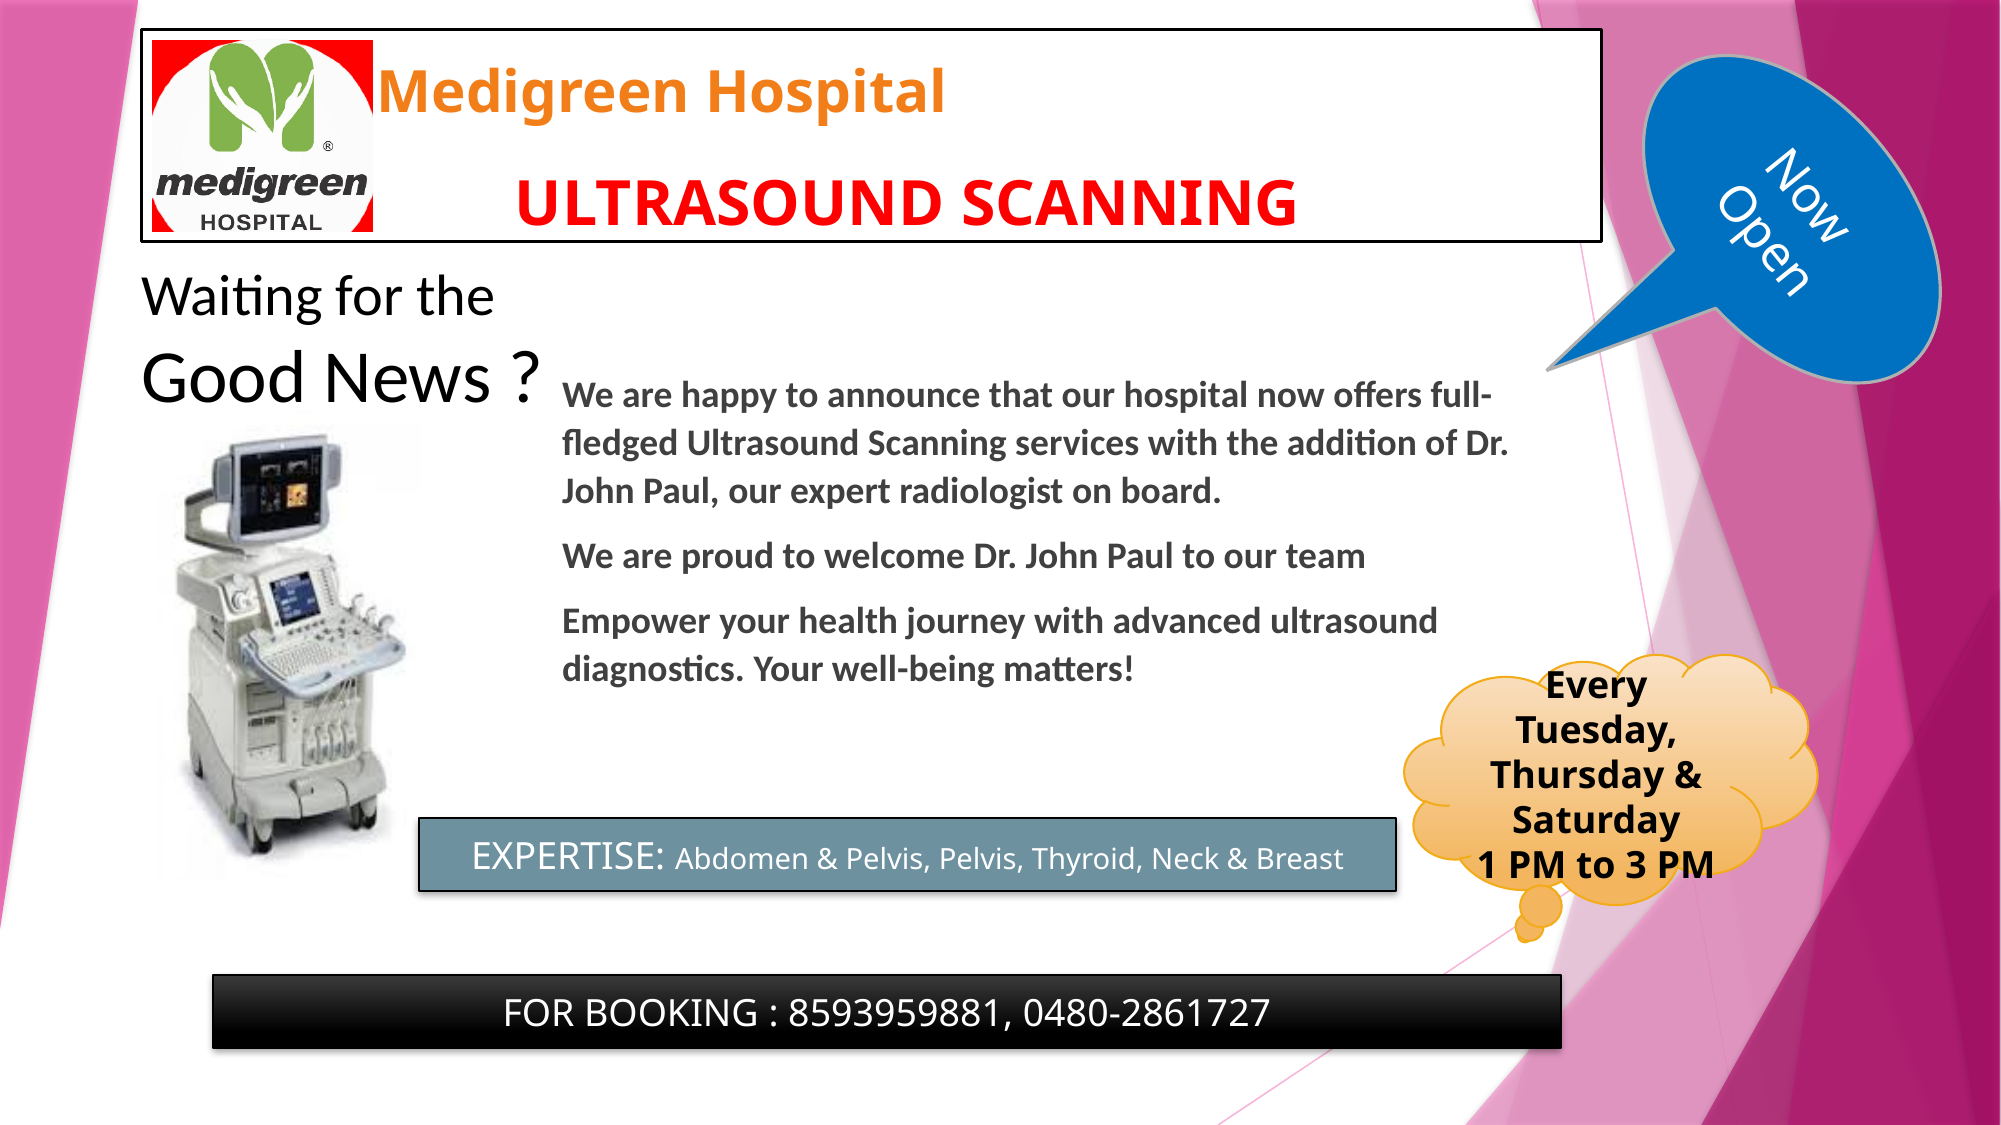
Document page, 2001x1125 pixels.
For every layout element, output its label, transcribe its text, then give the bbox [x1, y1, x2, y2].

picture [86, 409, 495, 880]
text_box EXPERTISE: Abdomen & Pelvis, Pelvis, Thyroid, Neck & Breast [418, 817, 1397, 892]
text_box Medigreen Hospital [379, 46, 963, 132]
text_box ULTRASOUND SCANNING [499, 155, 1316, 246]
text_box FOR BOOKING : 8593959881, 0480-2861727 [212, 974, 1562, 1049]
text_box We are happy to announce that our hospital now offers full-fledged Ultrasound Scanning services with the addition of Dr. John Paul, our expert radiologist on board. We are proud to welcome Dr. John Paul to our team Empower your health journey with advanced ultrasound diagnostics. Your well-being matters! [547, 359, 1548, 697]
title [140, 28, 1603, 243]
text_box Now Open [1548, 53, 1942, 385]
text_box Waiting for the Good News ? [126, 249, 710, 470]
picture [151, 38, 374, 233]
text_box Every Tuesday, Thursday & Saturday 1 PM to 3 PM [1403, 653, 1819, 944]
